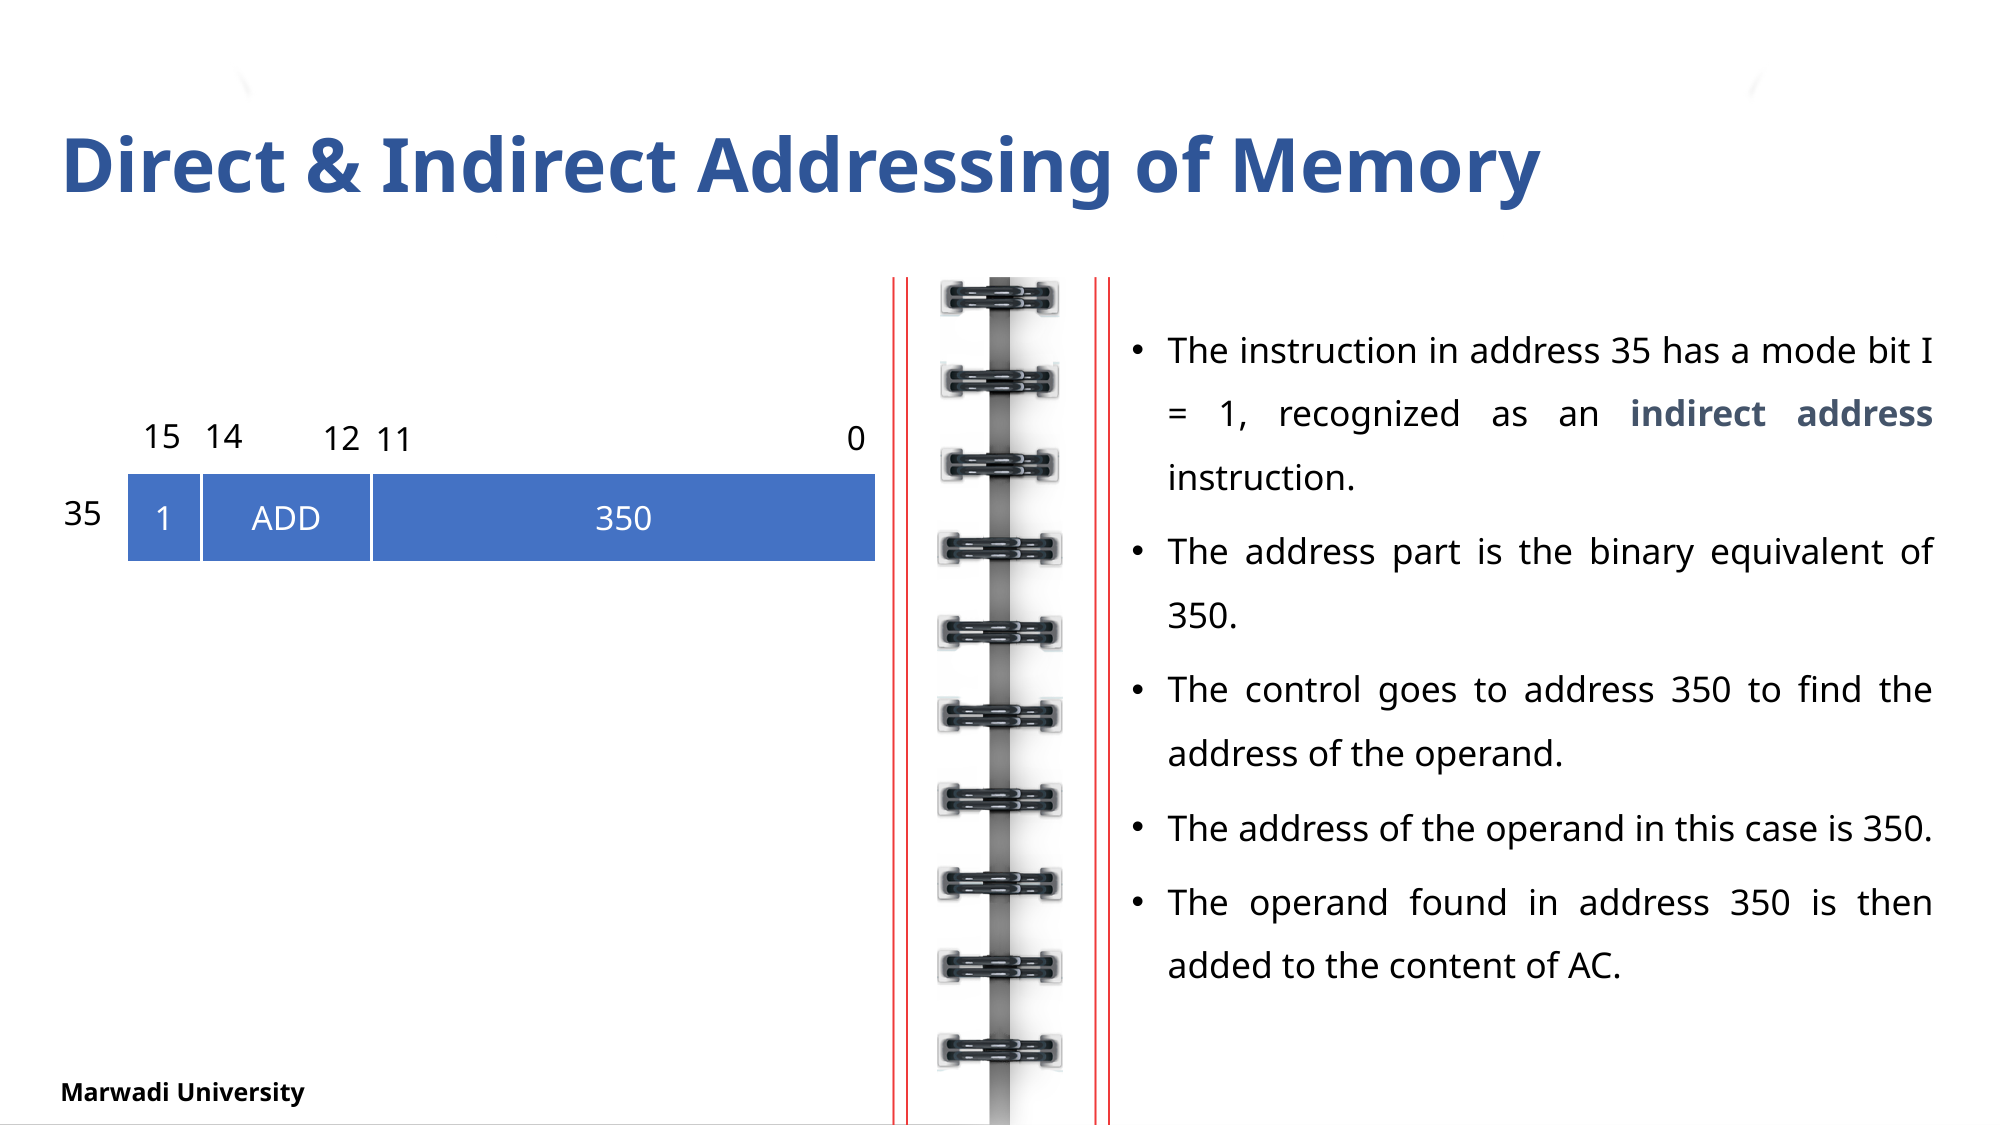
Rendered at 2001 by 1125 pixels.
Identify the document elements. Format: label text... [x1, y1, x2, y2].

picture [0, 0, 2001, 1125]
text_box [126, 471, 877, 563]
text_box 0 [832, 409, 877, 465]
list The instruction in address 35 has a mode bit I = 1, recognized as an indirect address instruction. The address part is the binary equivalent of 350. The control goes to address 350 to find the address of the operand. The address of the operand in this case is 350. The operand found in address 350 is then added to the content of AC. [1116, 299, 1949, 1050]
text_box 14 [182, 408, 265, 463]
text_box 15 [124, 408, 182, 463]
text_box 11 [357, 410, 433, 466]
text_box 35 [45, 484, 121, 539]
title Direct & Indirect Addressing of Memory [45, 59, 1949, 278]
text_box 12 [300, 409, 383, 465]
footer Marwadi University [45, 1062, 1458, 1125]
